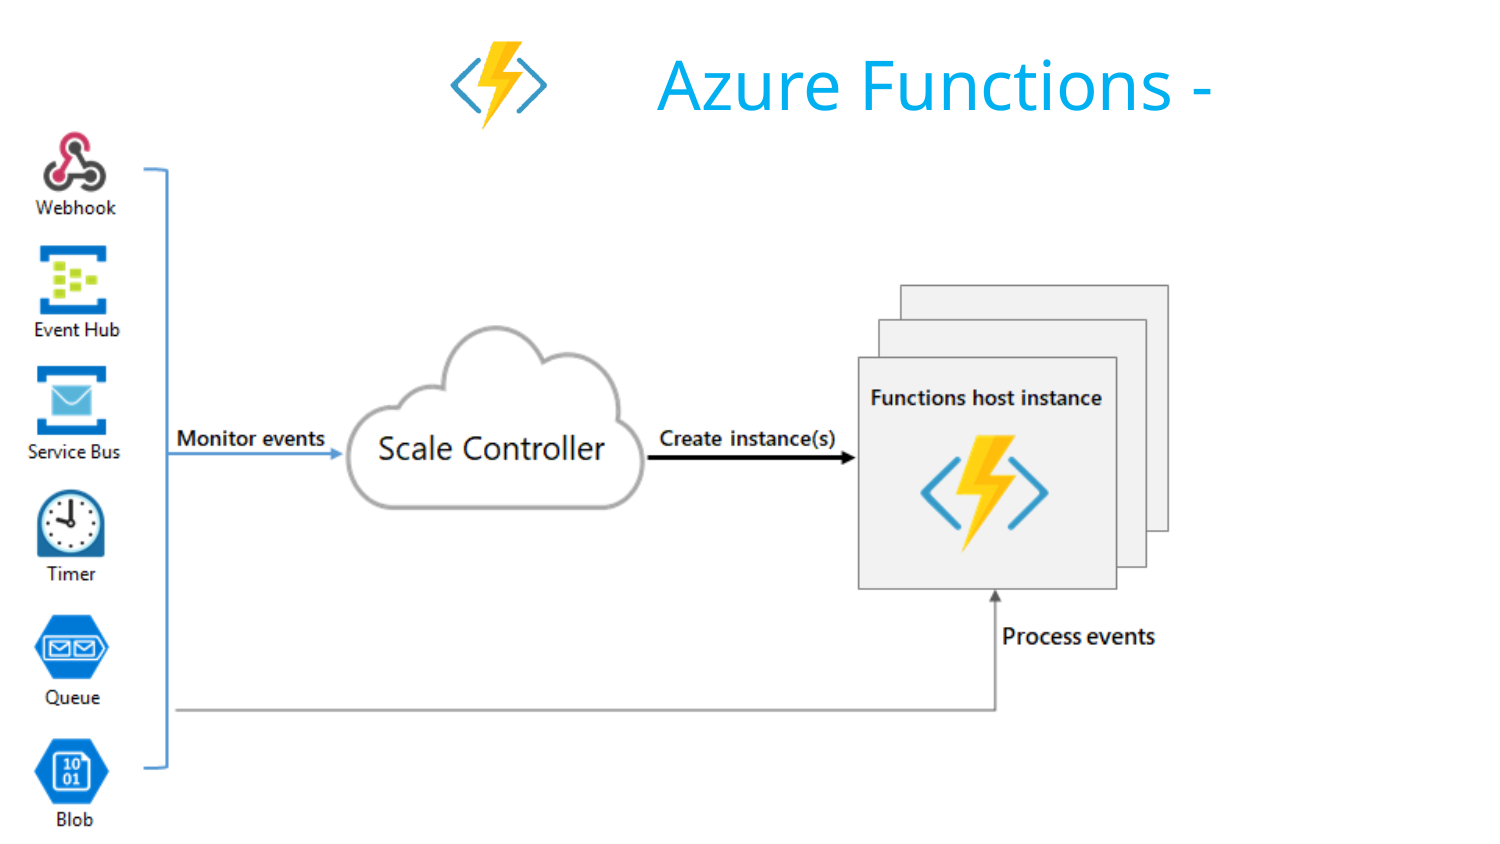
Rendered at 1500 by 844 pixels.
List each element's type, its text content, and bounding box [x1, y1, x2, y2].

picture [0, 37, 1188, 842]
text_box Azure Functions - Trigger [520, 33, 1350, 214]
